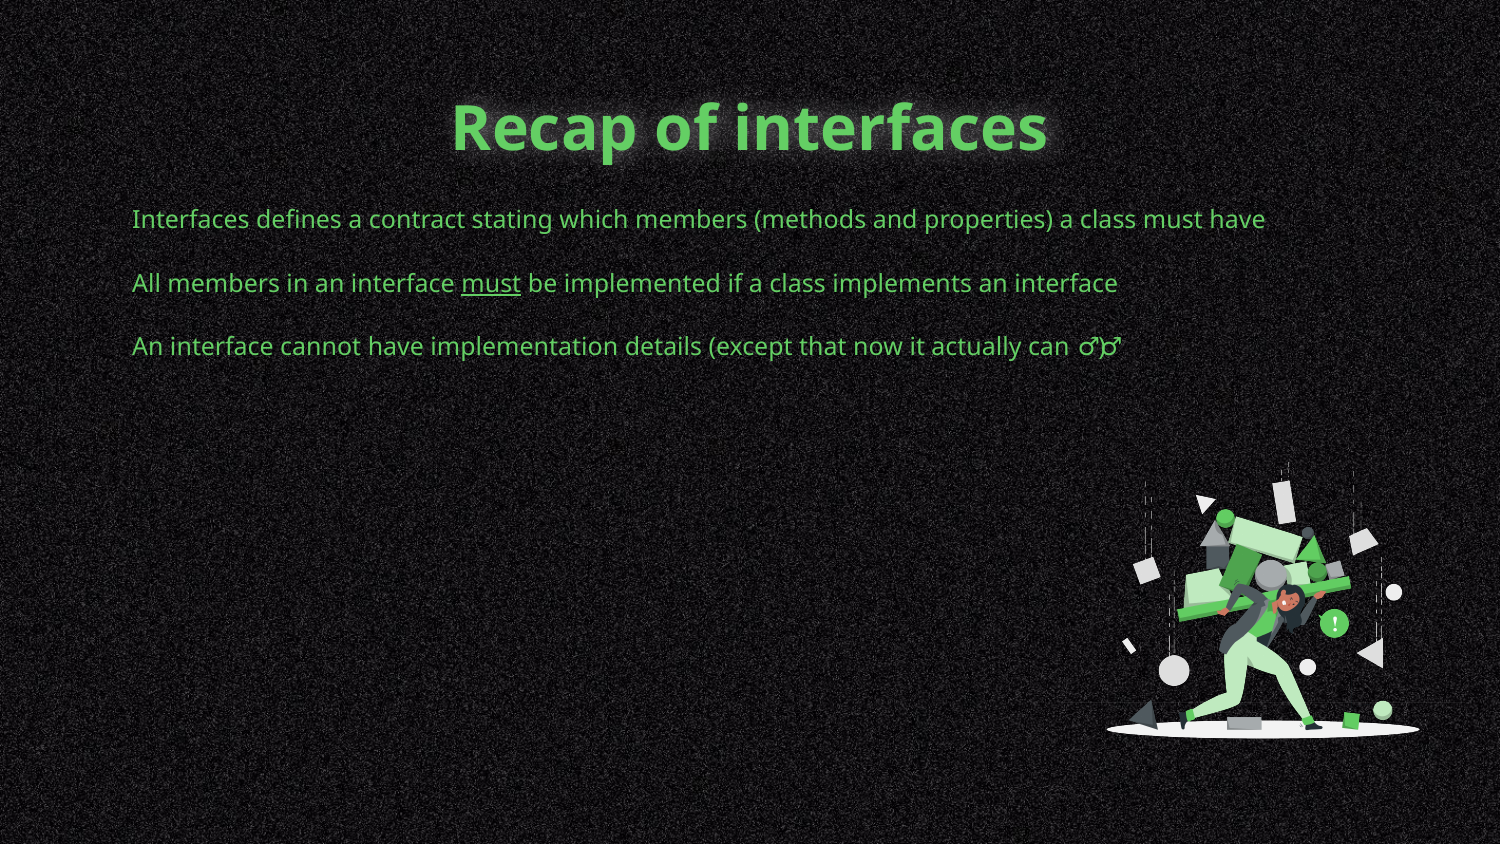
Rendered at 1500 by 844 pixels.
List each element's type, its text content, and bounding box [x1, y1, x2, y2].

list Interfaces defines a contract stating which members (methods and properties) a class must have All members in an interface must be implemented if a class implements an interface An interface cannot have implementation details (except that now it actually can 🤦‍♂️) [116, 189, 1383, 750]
title Recap of interfaces [116, 72, 1383, 167]
picture [0, 0, 1500, 844]
